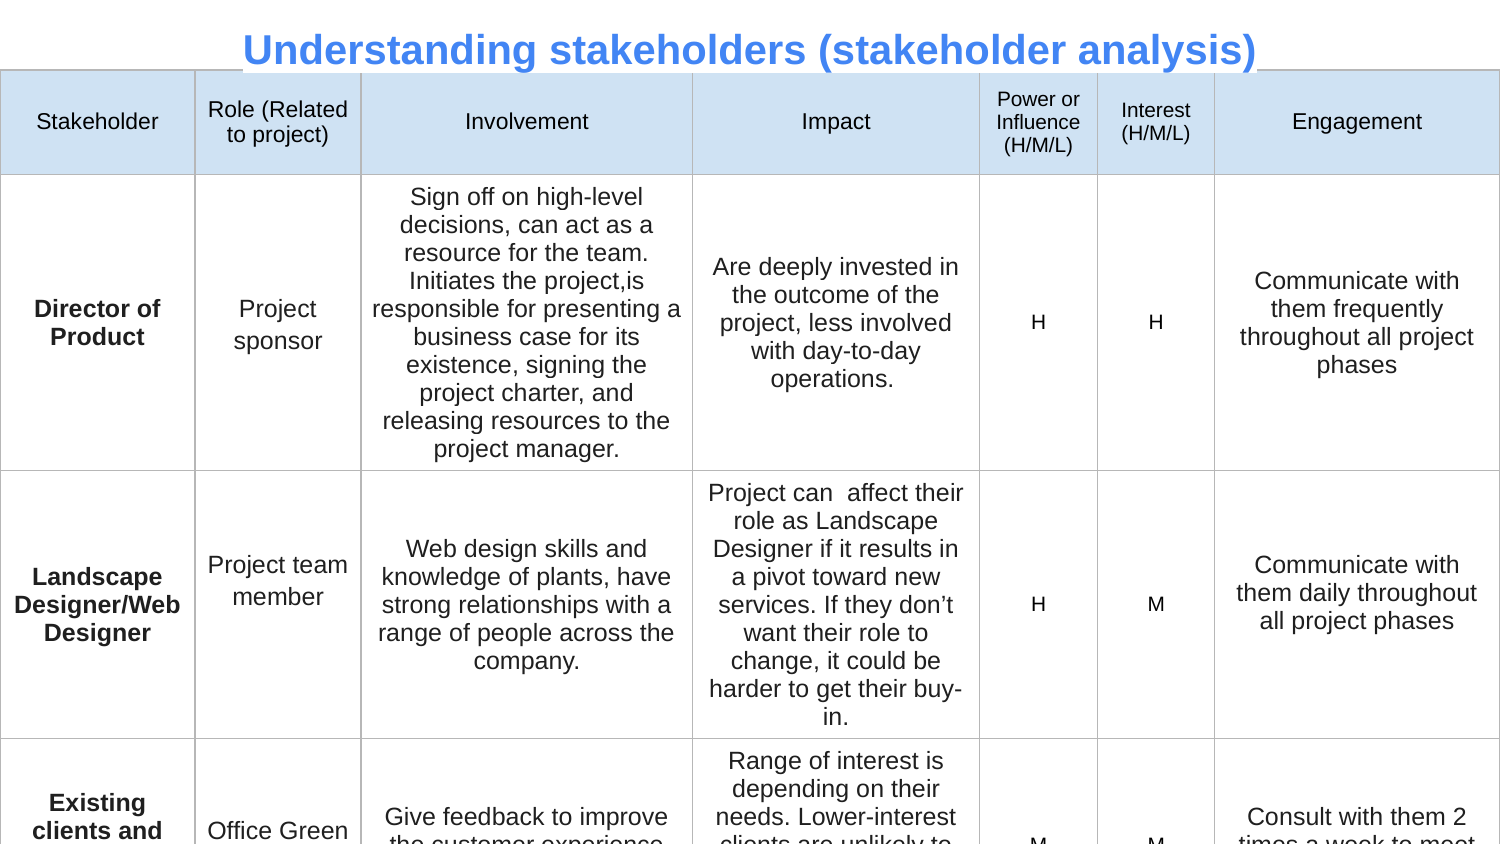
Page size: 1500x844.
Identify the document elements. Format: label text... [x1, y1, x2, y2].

table_cell Web design skills and knowledge of plants, have strong relationships with a range of people across the company. [362, 471, 692, 738]
table_header Role (Related to project) [196, 88, 360, 174]
table_cell Give feedback to improve the customer experience for the new service. [362, 739, 692, 844]
table_cell Consult with them 2 times a week to meet their needs. [1215, 739, 1499, 844]
table_cell H [980, 175, 1097, 470]
table_cell Are deeply invested in the outcome of the project, less involved with day-to-day operations. [693, 175, 979, 470]
table_header Stakeholder [1, 88, 194, 174]
table_cell Director of Product [1, 175, 194, 470]
table_cell Project sponsor [196, 175, 360, 470]
table_cell H [980, 471, 1097, 738]
table_cell Landscape Designer/Web Designer [1, 471, 194, 738]
table_cell Project can affect their role as Landscape Designer if it results in a pivot toward new services. If they don’t want their role to change, it could be harder to get their buy-in. [693, 471, 979, 738]
table_cell M [1098, 471, 1214, 738]
table_cell M [1098, 739, 1214, 844]
text_box [283, 276, 303, 342]
table_cell Sign off on high-level decisions, can act as a resource for the team. Initiates the project,is responsible for presenting a business case for its existence, signing the project charter, and releasing resources to the project manager. [362, 175, 692, 470]
table_header Engagement [1215, 88, 1499, 174]
table_cell Communicate with them frequently throughout all project phases [1215, 175, 1499, 470]
table_header Power or Influence (H/M/L) [980, 88, 1097, 174]
table_header Interest (H/M/L) [1098, 88, 1214, 174]
table_header Involvement [362, 88, 692, 174]
table_cell Communicate with them daily throughout all project phases [1215, 471, 1499, 738]
table_cell Project team member [196, 471, 360, 738]
text_box Understanding stakeholders (stakeholder analysis) [0, 0, 1500, 88]
table_cell Office Green customer [196, 739, 360, 844]
table_cell M [980, 739, 1097, 844]
table_header Impact [693, 88, 979, 174]
table_cell Range of interest is depending on their needs. Lower-interest clients are unlikely to resist the project unless it impacts the existing product line. [693, 739, 979, 844]
table_cell H [1098, 175, 1214, 470]
table_cell Existing clients and their employees [1, 739, 194, 844]
